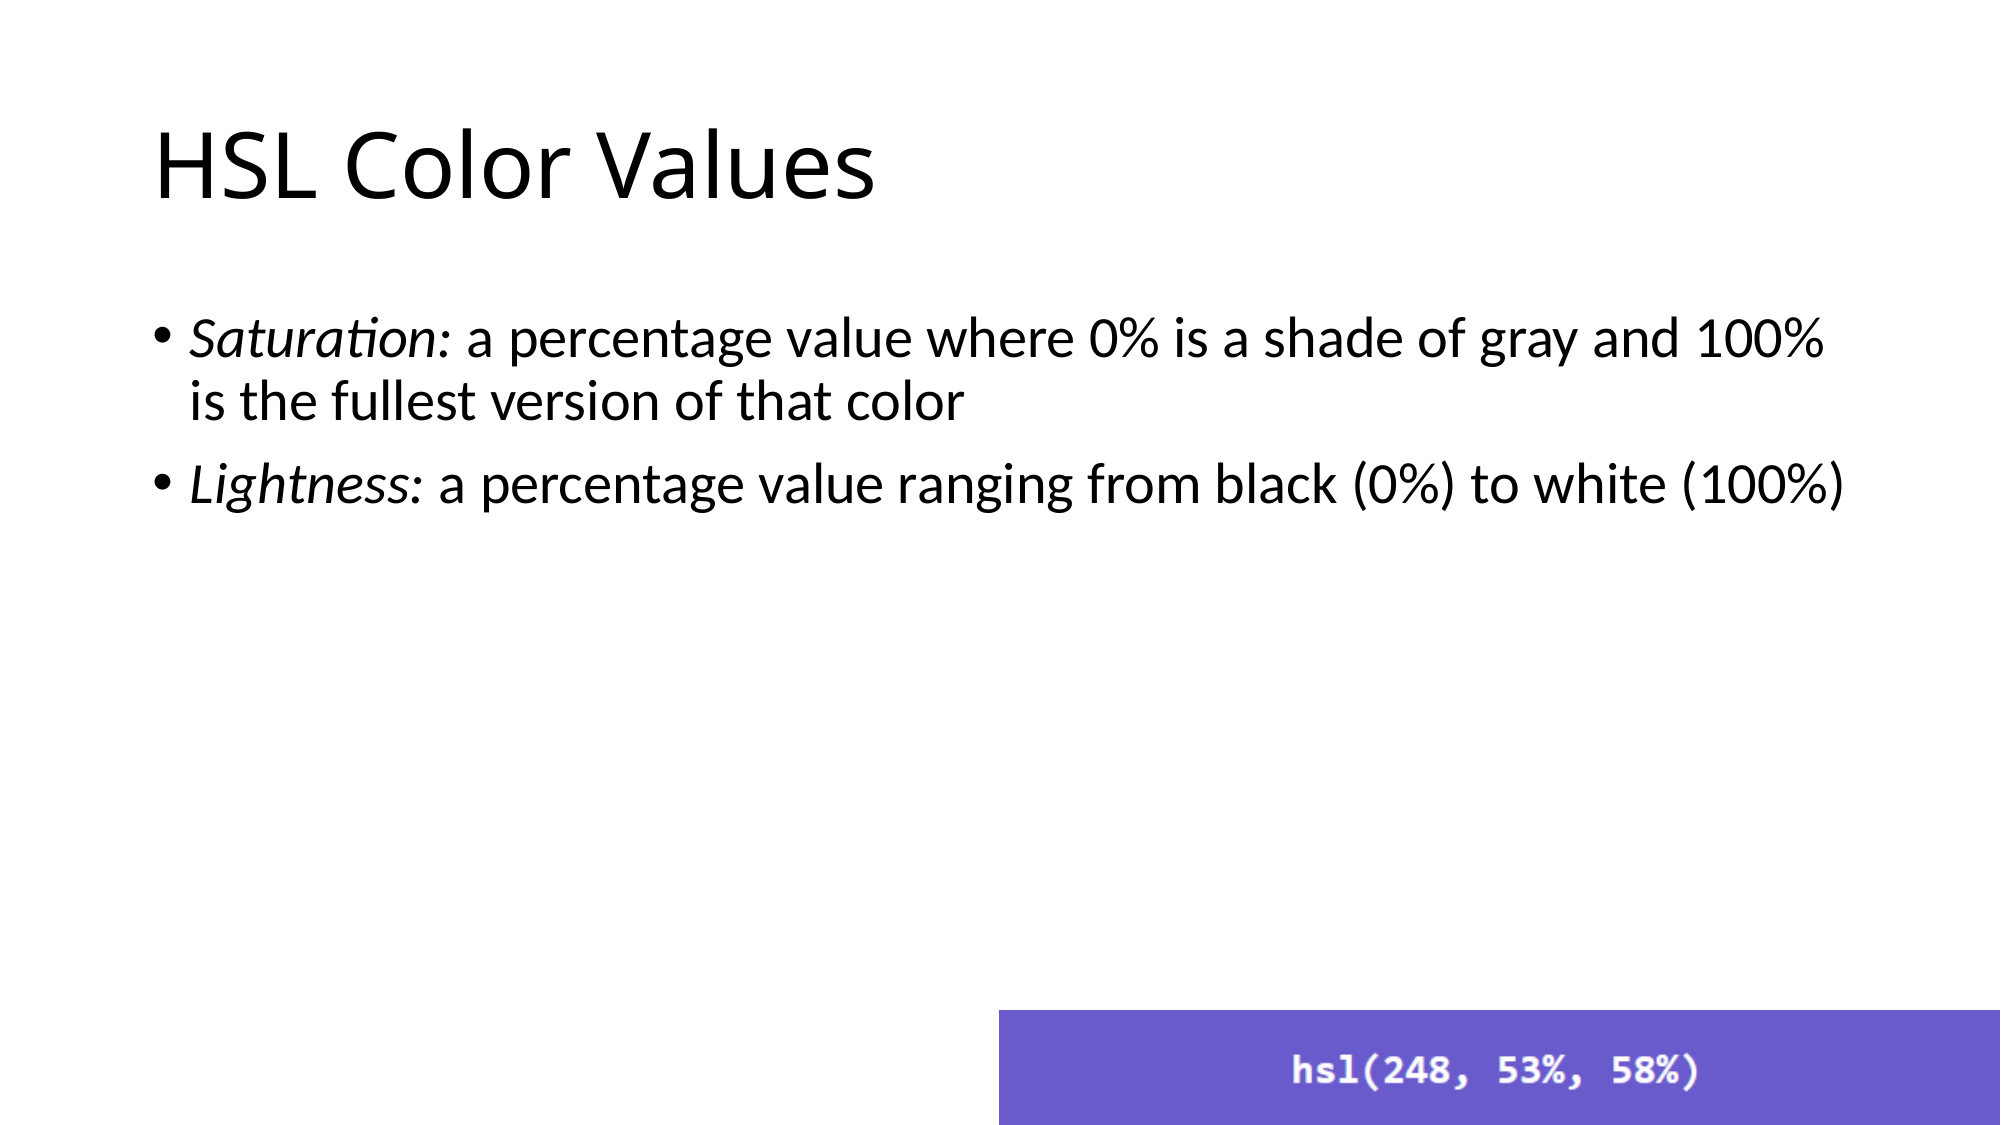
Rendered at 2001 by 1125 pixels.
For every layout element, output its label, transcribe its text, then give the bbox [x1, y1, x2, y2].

picture [999, 1010, 2000, 1125]
title HSL Color Values [137, 59, 1863, 278]
list Saturation: a percentage value where 0% is a shade of gray and 100% is the fullest version of that color Lightness: a percentage value ranging from black (0%) to white (100%) [137, 299, 1863, 1014]
